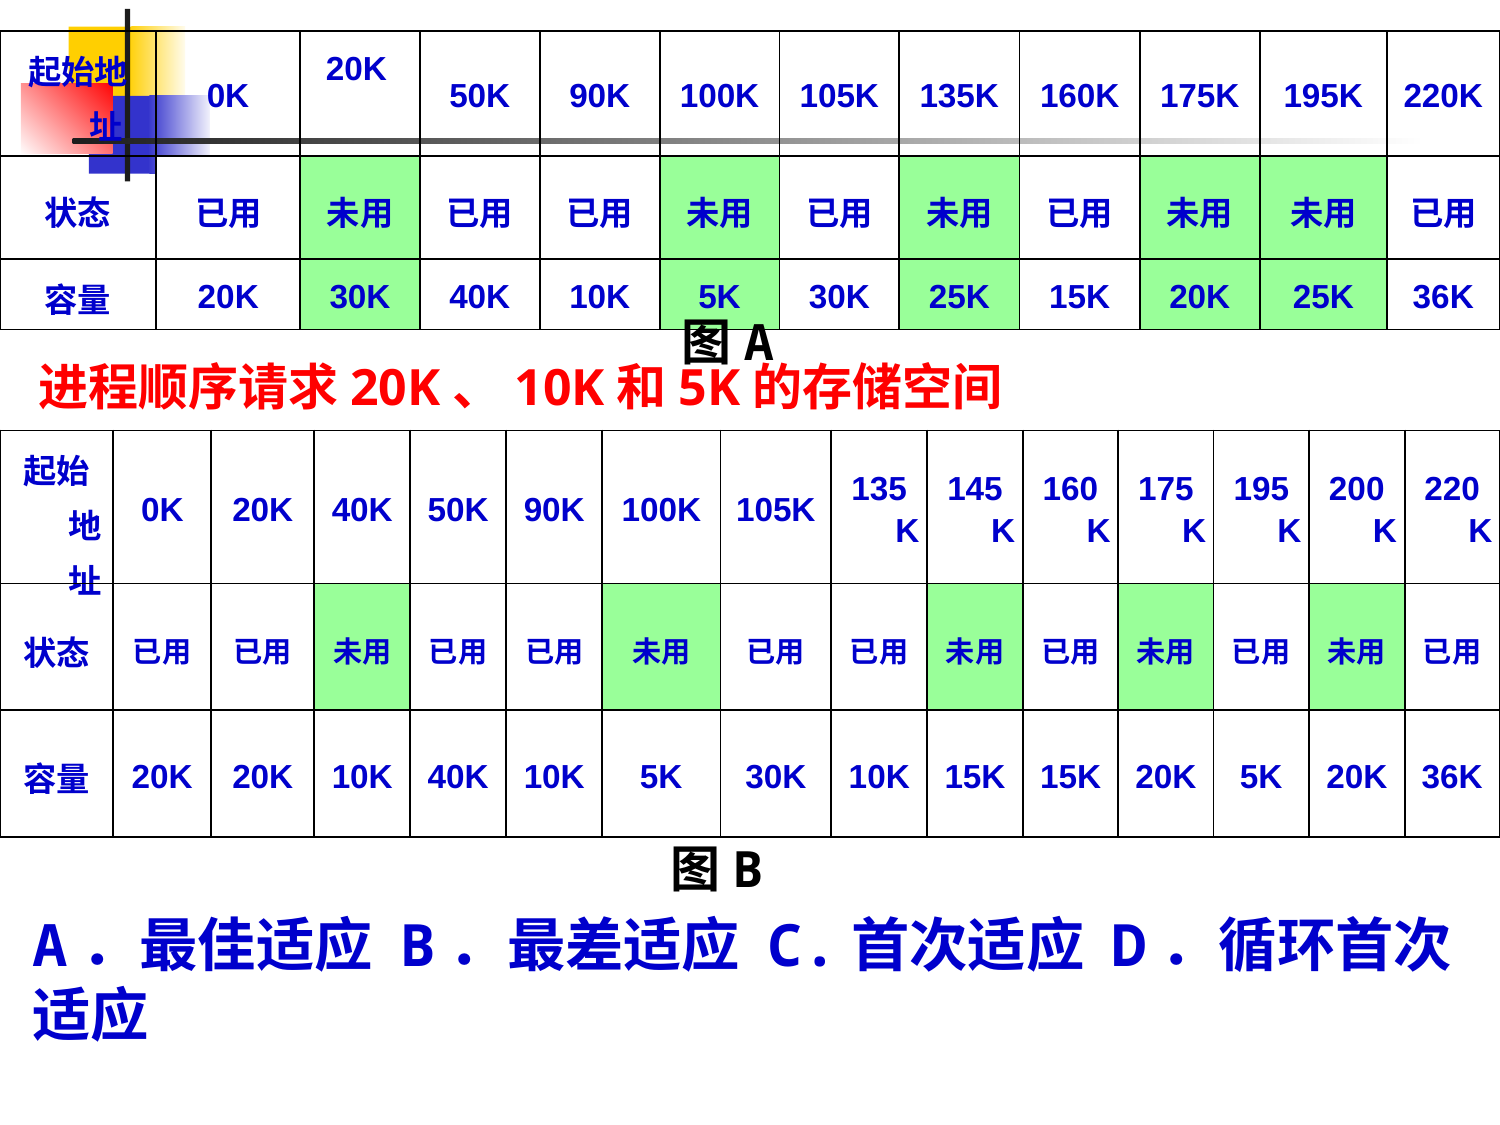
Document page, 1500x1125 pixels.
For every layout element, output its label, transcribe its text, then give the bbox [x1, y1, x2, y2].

table_header 135K [832, 431, 926, 583]
table_cell 未用 [301, 157, 419, 258]
table_cell 20K [157, 260, 299, 329]
text_box 图B [655, 830, 808, 900]
table_cell 15K [928, 711, 1022, 836]
table_header 200K [1310, 431, 1404, 583]
table_header 145K [928, 431, 1022, 583]
table_cell 已用 [157, 157, 299, 258]
table_cell 25K [900, 260, 1019, 329]
table_cell 状态 [1, 157, 155, 258]
table_cell 40K [421, 260, 539, 329]
table_cell 20K [1141, 260, 1259, 329]
table_header 起始地址 [1, 32, 155, 155]
table_cell 30K [721, 711, 830, 836]
table_header 90K [507, 431, 601, 583]
table_header 100K [603, 431, 720, 583]
table_cell 已用 [507, 584, 601, 709]
table_cell 40K [411, 711, 505, 836]
table_header 220K [1406, 431, 1499, 583]
table_cell 10K [507, 711, 601, 836]
table_cell 20K [114, 711, 210, 836]
table_cell 25K [1261, 260, 1386, 329]
table_cell 未用 [1141, 157, 1259, 258]
table_header 起始地址 [1, 431, 112, 583]
table_header 90K [541, 32, 659, 155]
table_cell 5K [661, 260, 779, 329]
table_cell 已用 [1214, 584, 1308, 709]
table_cell 未用 [315, 584, 409, 709]
table_cell 已用 [1024, 584, 1117, 709]
table_cell 未用 [661, 157, 779, 258]
table_header 160K [1024, 431, 1117, 583]
table_header 195K [1261, 32, 1386, 155]
table_header 20K [301, 32, 419, 155]
table_cell 20K [1310, 711, 1404, 836]
table_cell 已用 [832, 584, 926, 709]
table_cell 已用 [1388, 157, 1499, 258]
table_header 105K [721, 431, 830, 583]
text_box A．最佳适应 B．最差适应 C.首次适应 D．循环首次适应 [17, 900, 1500, 1056]
table_header 0K [157, 32, 299, 155]
table_cell 已用 [721, 584, 830, 709]
table_cell 容量 [1, 711, 112, 836]
table_cell 15K [1020, 260, 1139, 329]
table_cell 10K [541, 260, 659, 329]
table_cell 已用 [212, 584, 313, 709]
table_cell 5K [603, 711, 720, 836]
table_header 175K [1119, 431, 1213, 583]
table_cell 20K [1119, 711, 1213, 836]
table_cell 容量 [1, 260, 155, 329]
table_cell 36K [1406, 711, 1499, 836]
table_header 135K [900, 32, 1019, 155]
table_cell 15K [1024, 711, 1117, 836]
table_cell 未用 [1261, 157, 1386, 258]
table_cell 未用 [900, 157, 1019, 258]
table_cell 已用 [114, 584, 210, 709]
table_header 0K [114, 431, 210, 583]
table_cell 已用 [421, 157, 539, 258]
table_cell 已用 [780, 157, 898, 258]
text_box 图A [667, 302, 799, 348]
table_cell 状态 [1, 584, 112, 709]
table_cell 30K [780, 260, 898, 329]
table_cell 20K [212, 711, 313, 836]
table_cell 10K [832, 711, 926, 836]
table_cell 未用 [603, 584, 720, 709]
table_header 220K [1388, 32, 1499, 155]
table_cell 未用 [1119, 584, 1213, 709]
table_header 20K [212, 431, 313, 583]
table_header 175K [1141, 32, 1259, 155]
table_header 160K [1020, 32, 1139, 155]
text_box 进程顺序请求20K、10K和5K的存储空间 [23, 348, 1018, 424]
table_cell 10K [315, 711, 409, 836]
table_cell 5K [1214, 711, 1308, 836]
table_header 50K [411, 431, 505, 583]
table_cell 已用 [411, 584, 505, 709]
table_cell 未用 [1310, 584, 1404, 709]
table_cell 已用 [1020, 157, 1139, 258]
table_cell 30K [301, 260, 419, 329]
table_header 100K [661, 32, 779, 155]
table_header 105K [780, 32, 898, 155]
table_header 40K [315, 431, 409, 583]
table_cell 36K [1388, 260, 1499, 329]
table_cell 已用 [1406, 584, 1499, 709]
table_cell 已用 [541, 157, 659, 258]
table_header 195K [1214, 431, 1308, 583]
table_header 50K [421, 32, 539, 155]
table_cell 未用 [928, 584, 1022, 709]
